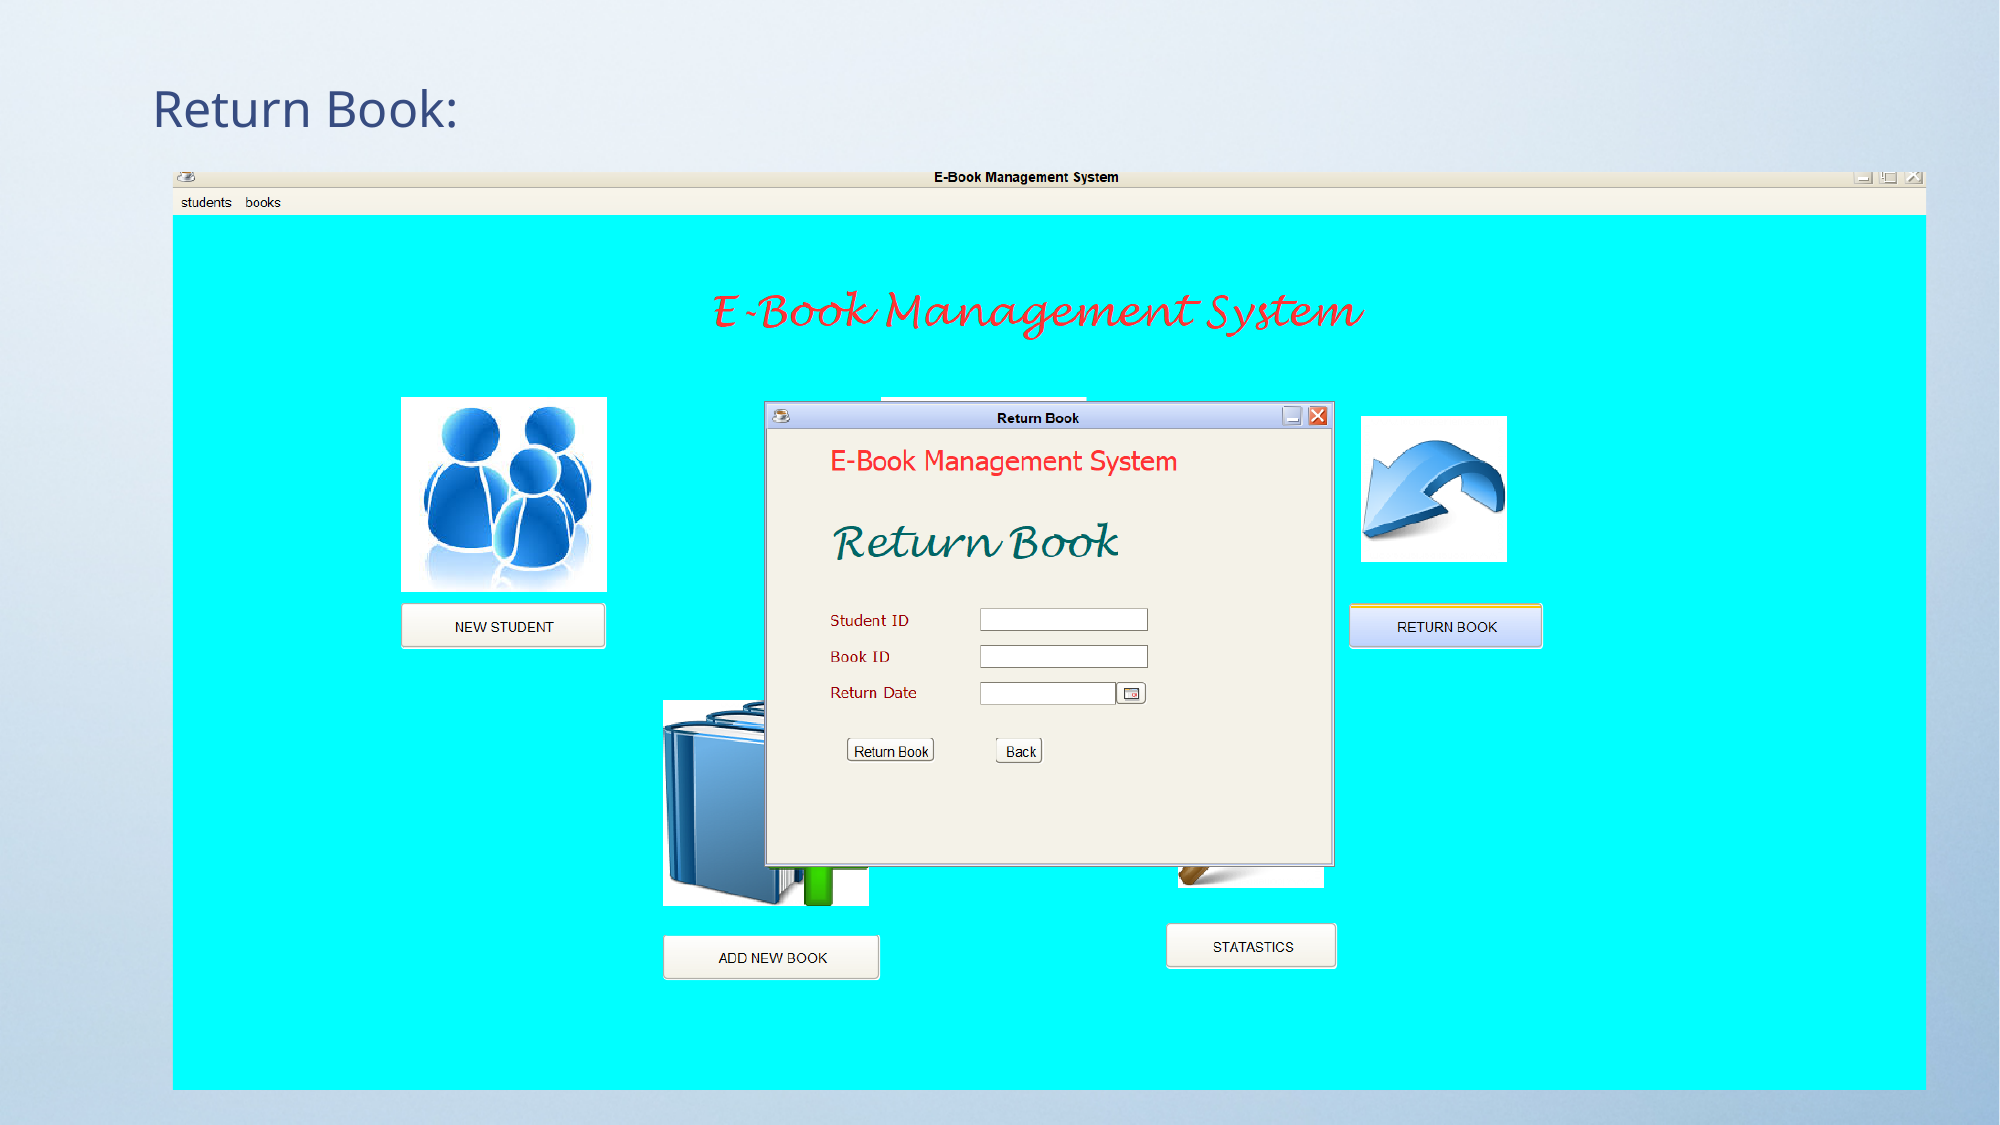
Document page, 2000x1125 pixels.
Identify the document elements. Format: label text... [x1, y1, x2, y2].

picture [0, 0, 2000, 1125]
table_header Return Book: [137, 66, 1470, 150]
